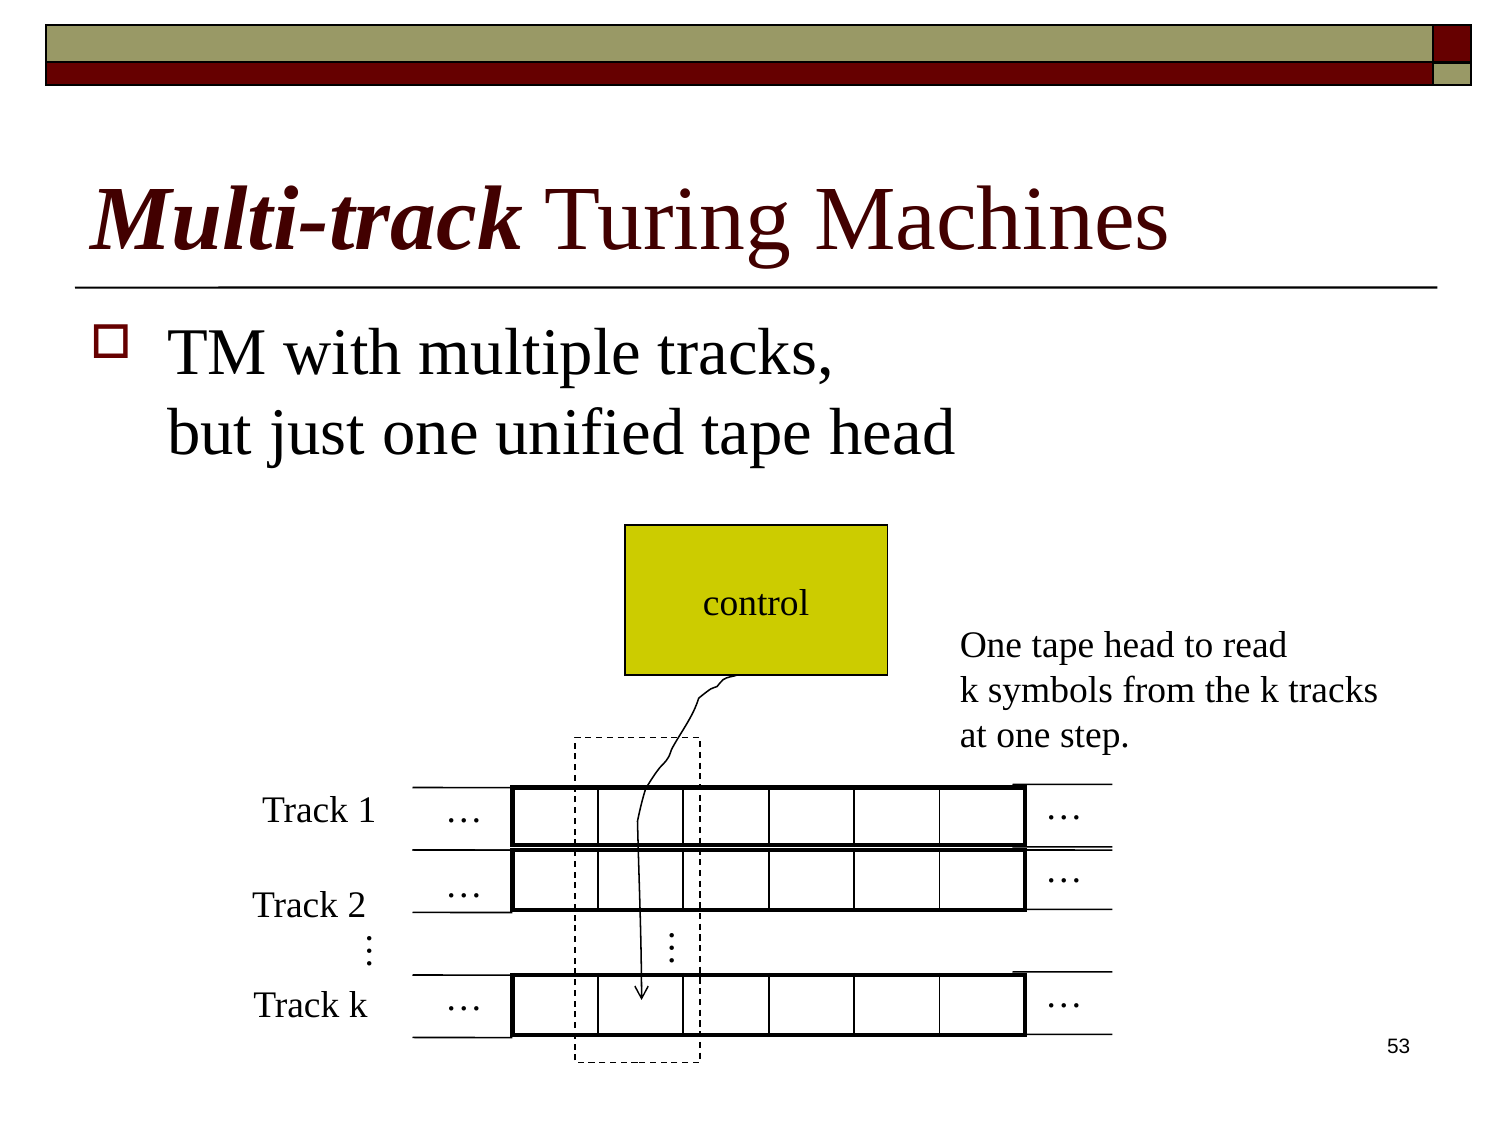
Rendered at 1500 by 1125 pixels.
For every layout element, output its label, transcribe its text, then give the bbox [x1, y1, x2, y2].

text_box [678, 674, 738, 803]
table_header [855, 790, 939, 843]
text_box … [430, 778, 498, 787]
text_box … [1030, 837, 1098, 898]
table_header [515, 852, 575, 908]
text_box … [1030, 774, 1098, 784]
table_header [855, 977, 939, 1033]
table_header [515, 790, 575, 843]
text_box … [430, 965, 498, 975]
text_box … [1030, 962, 1098, 971]
table_header [770, 977, 853, 1033]
text_box Track 2 [237, 872, 382, 933]
table_header [770, 790, 853, 843]
text_box [575, 737, 700, 1063]
text_box … [430, 788, 498, 838]
slide_number 53 [1112, 1024, 1426, 1101]
table_header [940, 977, 1023, 1033]
table_header [700, 977, 768, 1033]
table_header [700, 852, 768, 908]
table_header [700, 790, 768, 843]
text_box One tape head to read k symbols from the k tracks at one step. [945, 612, 1394, 763]
text_box Track 1 [247, 778, 392, 838]
table_header [940, 790, 1023, 843]
table_header [515, 977, 575, 1033]
text_box control [624, 524, 888, 675]
table_header [940, 852, 1023, 908]
text_box … [430, 976, 498, 1026]
text_box … [352, 917, 413, 986]
title Multi-track Turing Machines [74, 87, 1426, 276]
text_box … [1030, 972, 1098, 1023]
text_box … [430, 853, 498, 912]
text_box … [1030, 785, 1098, 835]
text_box … [655, 914, 716, 982]
text_box Track k [238, 972, 383, 1033]
list TM with multiple tracks, but just one unified tape head [74, 299, 1426, 1006]
table_header [855, 852, 939, 908]
table_header [770, 852, 853, 908]
